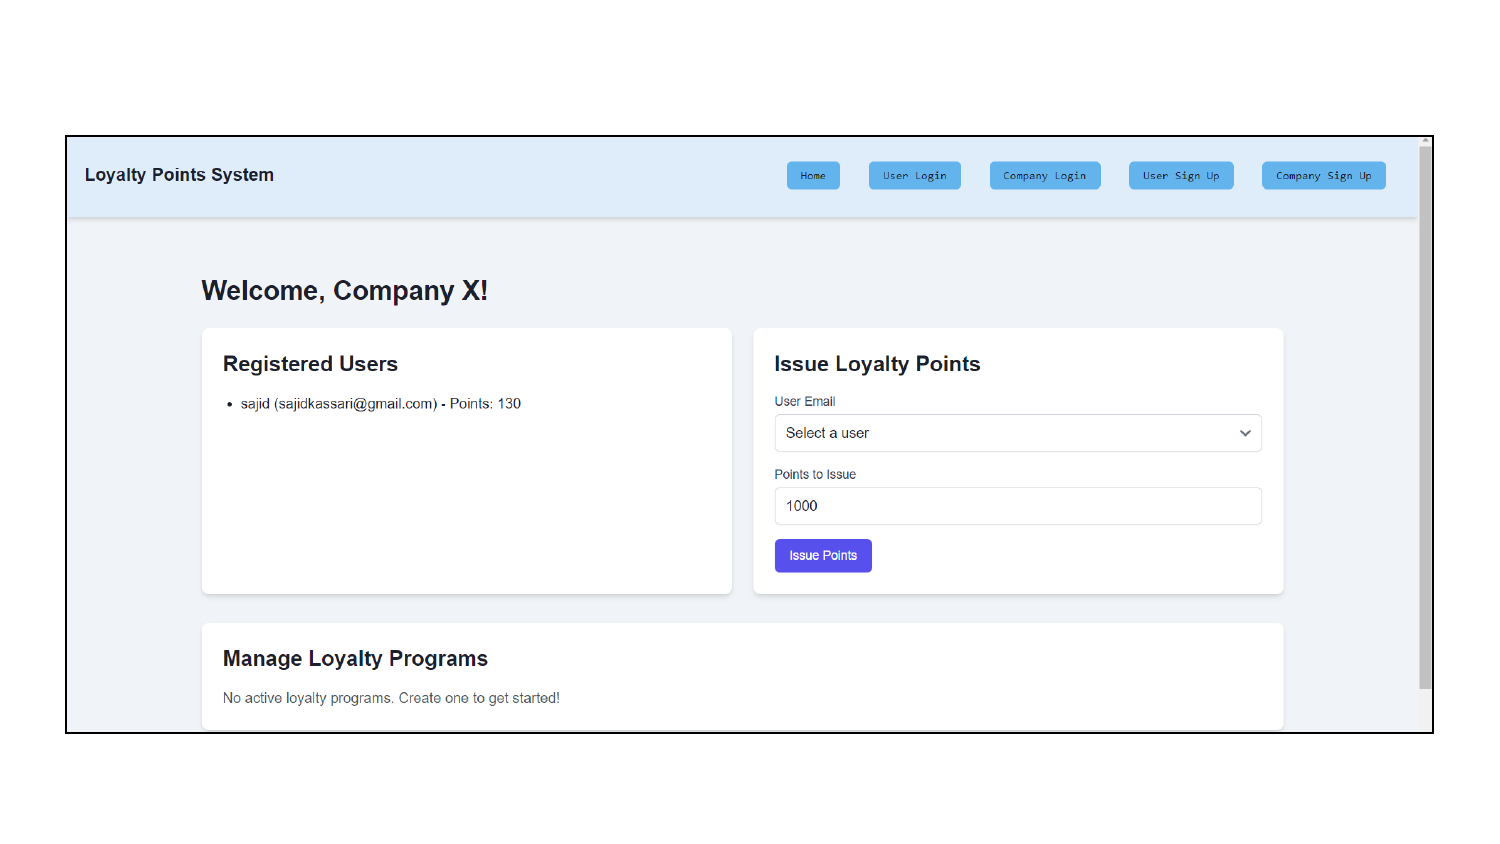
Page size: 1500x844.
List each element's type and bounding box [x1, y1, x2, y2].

picture [67, 136, 1433, 732]
